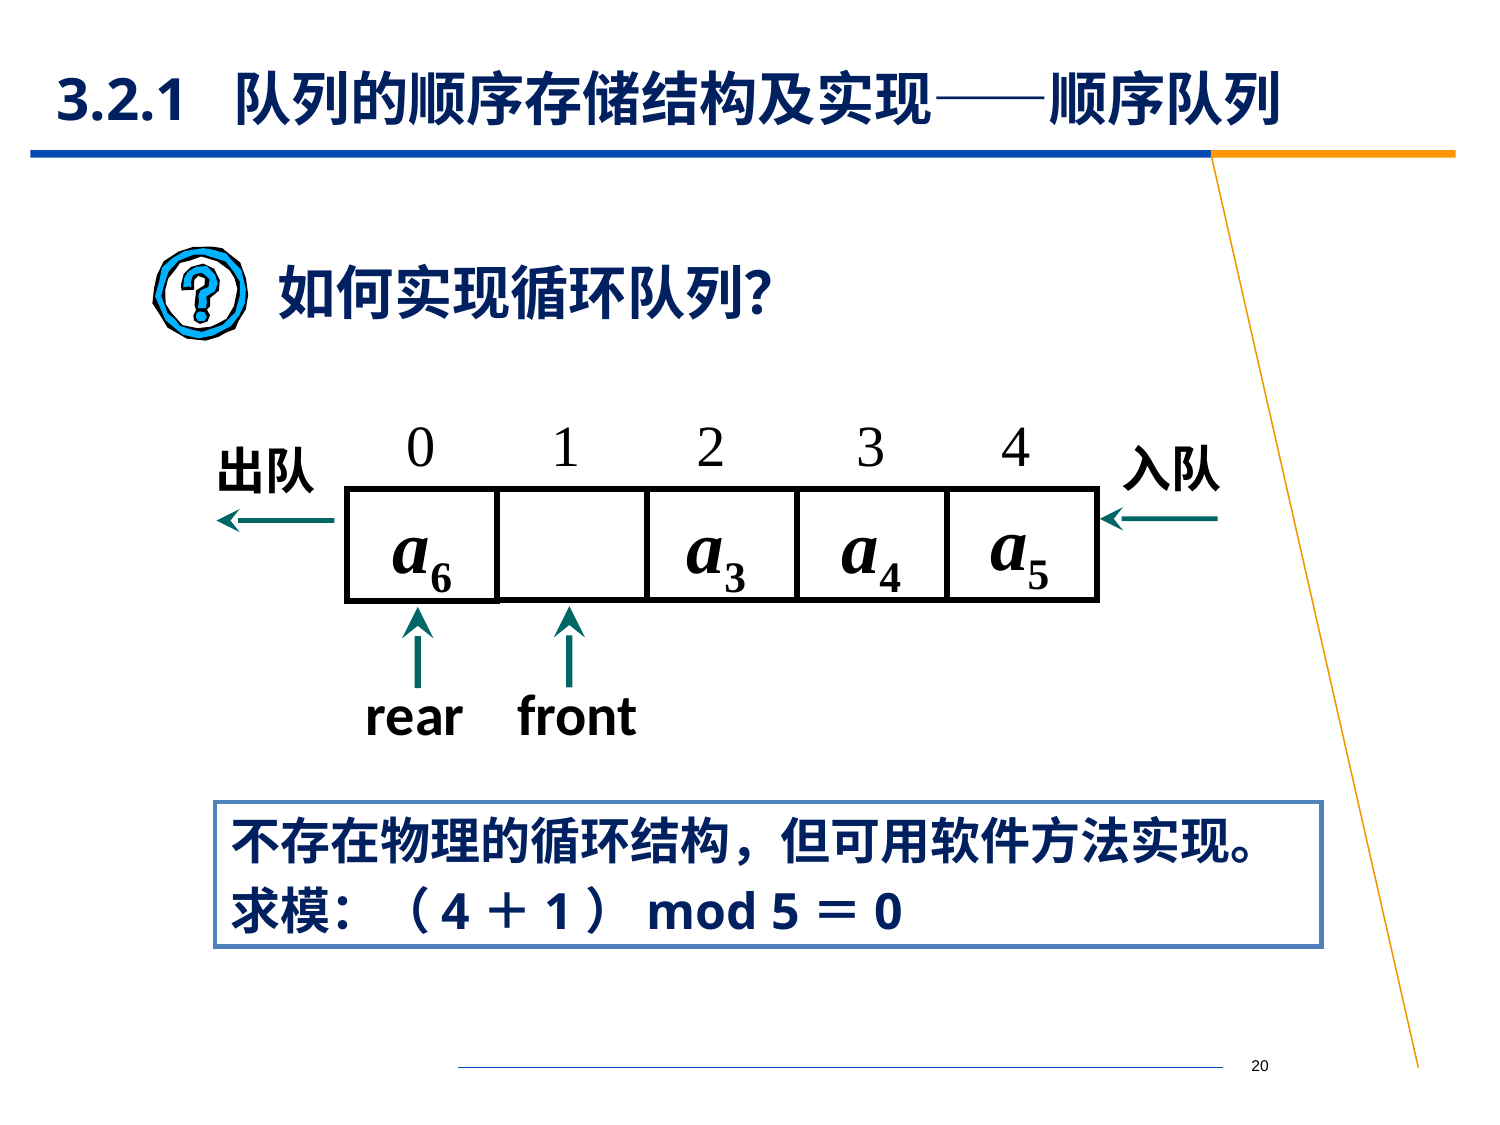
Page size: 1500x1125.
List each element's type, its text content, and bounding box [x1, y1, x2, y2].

text_box 出队 [200, 432, 350, 508]
text_box [216, 510, 238, 531]
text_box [152, 246, 1253, 341]
text_box 入队 [1106, 429, 1270, 505]
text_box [350, 606, 522, 756]
text_box [1101, 508, 1121, 530]
text_box 不存在物理的循环结构，但可用软件方法实现。 求模：（4＋1）mod 5＝0 [215, 801, 1322, 947]
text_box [346, 488, 1098, 601]
title 3.2.1 队列的顺序存储结构及实现——顺序队列 [41, 64, 1392, 130]
text_box 0 1 2 3 4 [391, 400, 1093, 486]
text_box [519, 605, 660, 755]
